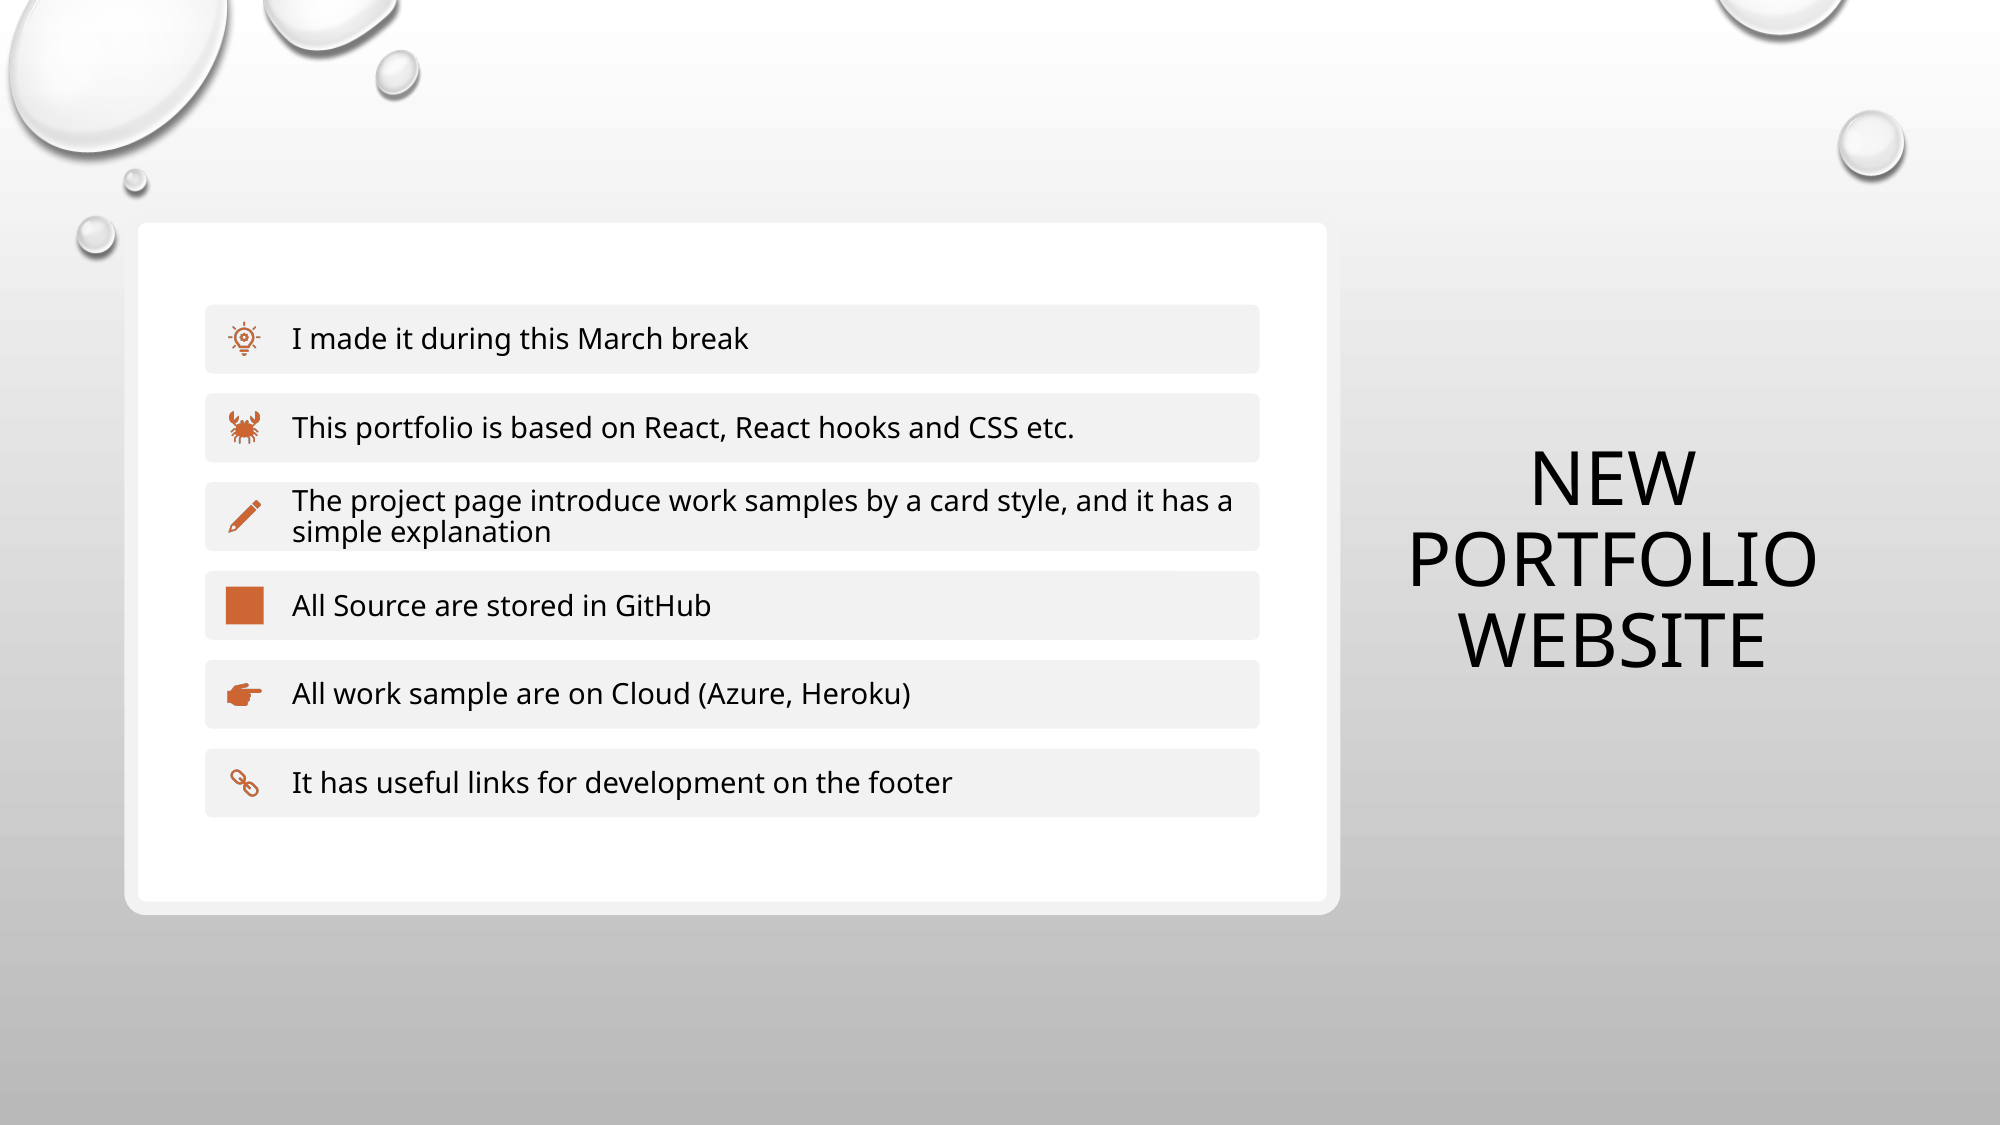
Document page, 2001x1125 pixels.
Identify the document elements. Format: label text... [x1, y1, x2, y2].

text_box [129, 297, 1335, 910]
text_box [204, 304, 1260, 821]
title New portfolio website [1376, 297, 1851, 909]
text_box [0, 295, 2000, 1125]
picture [0, 0, 2000, 287]
